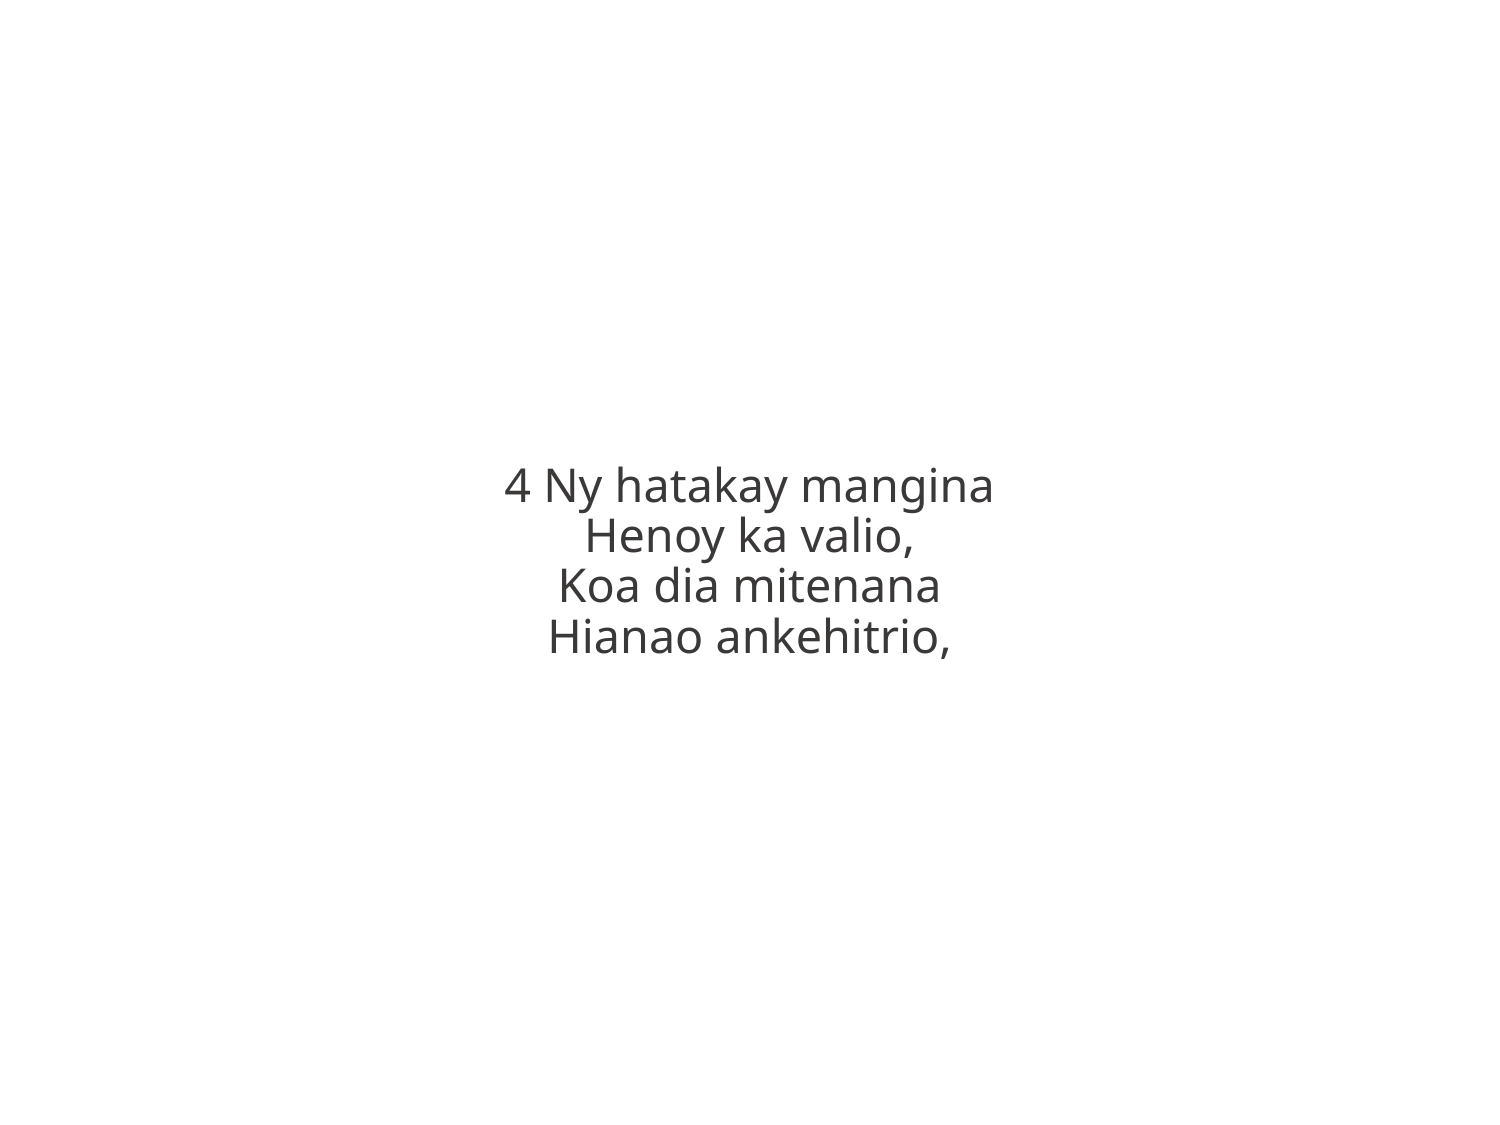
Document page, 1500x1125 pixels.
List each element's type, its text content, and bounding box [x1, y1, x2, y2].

title 4 Ny hatakay mangina Henoy ka valio, Koa dia mitenana Hianao ankehitrio, [103, 453, 1397, 672]
